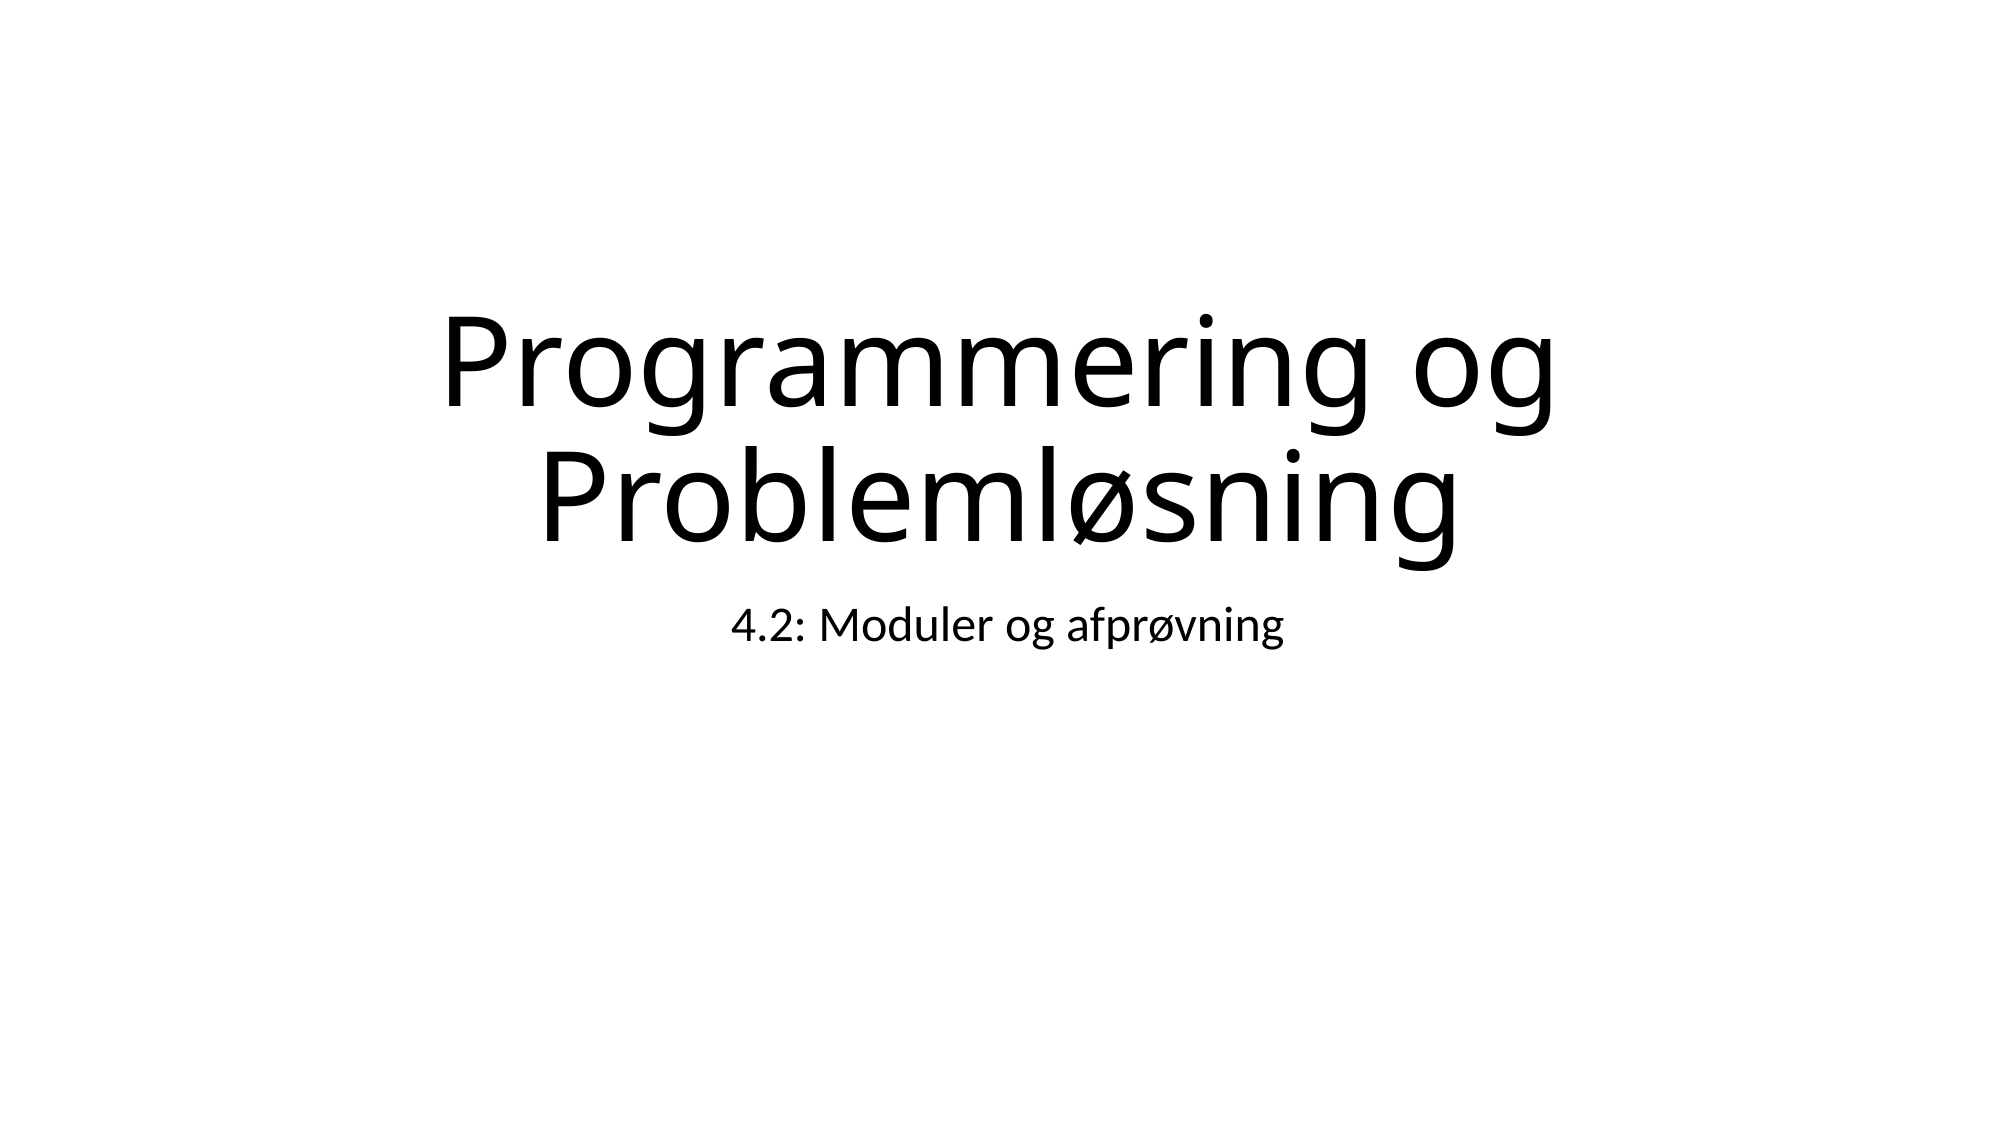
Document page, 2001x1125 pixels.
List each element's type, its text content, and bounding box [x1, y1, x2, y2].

title Programmering og Problemløsning [249, 184, 1750, 576]
subtitle 4.2: Moduler og afprøvning [129, 590, 1897, 863]
